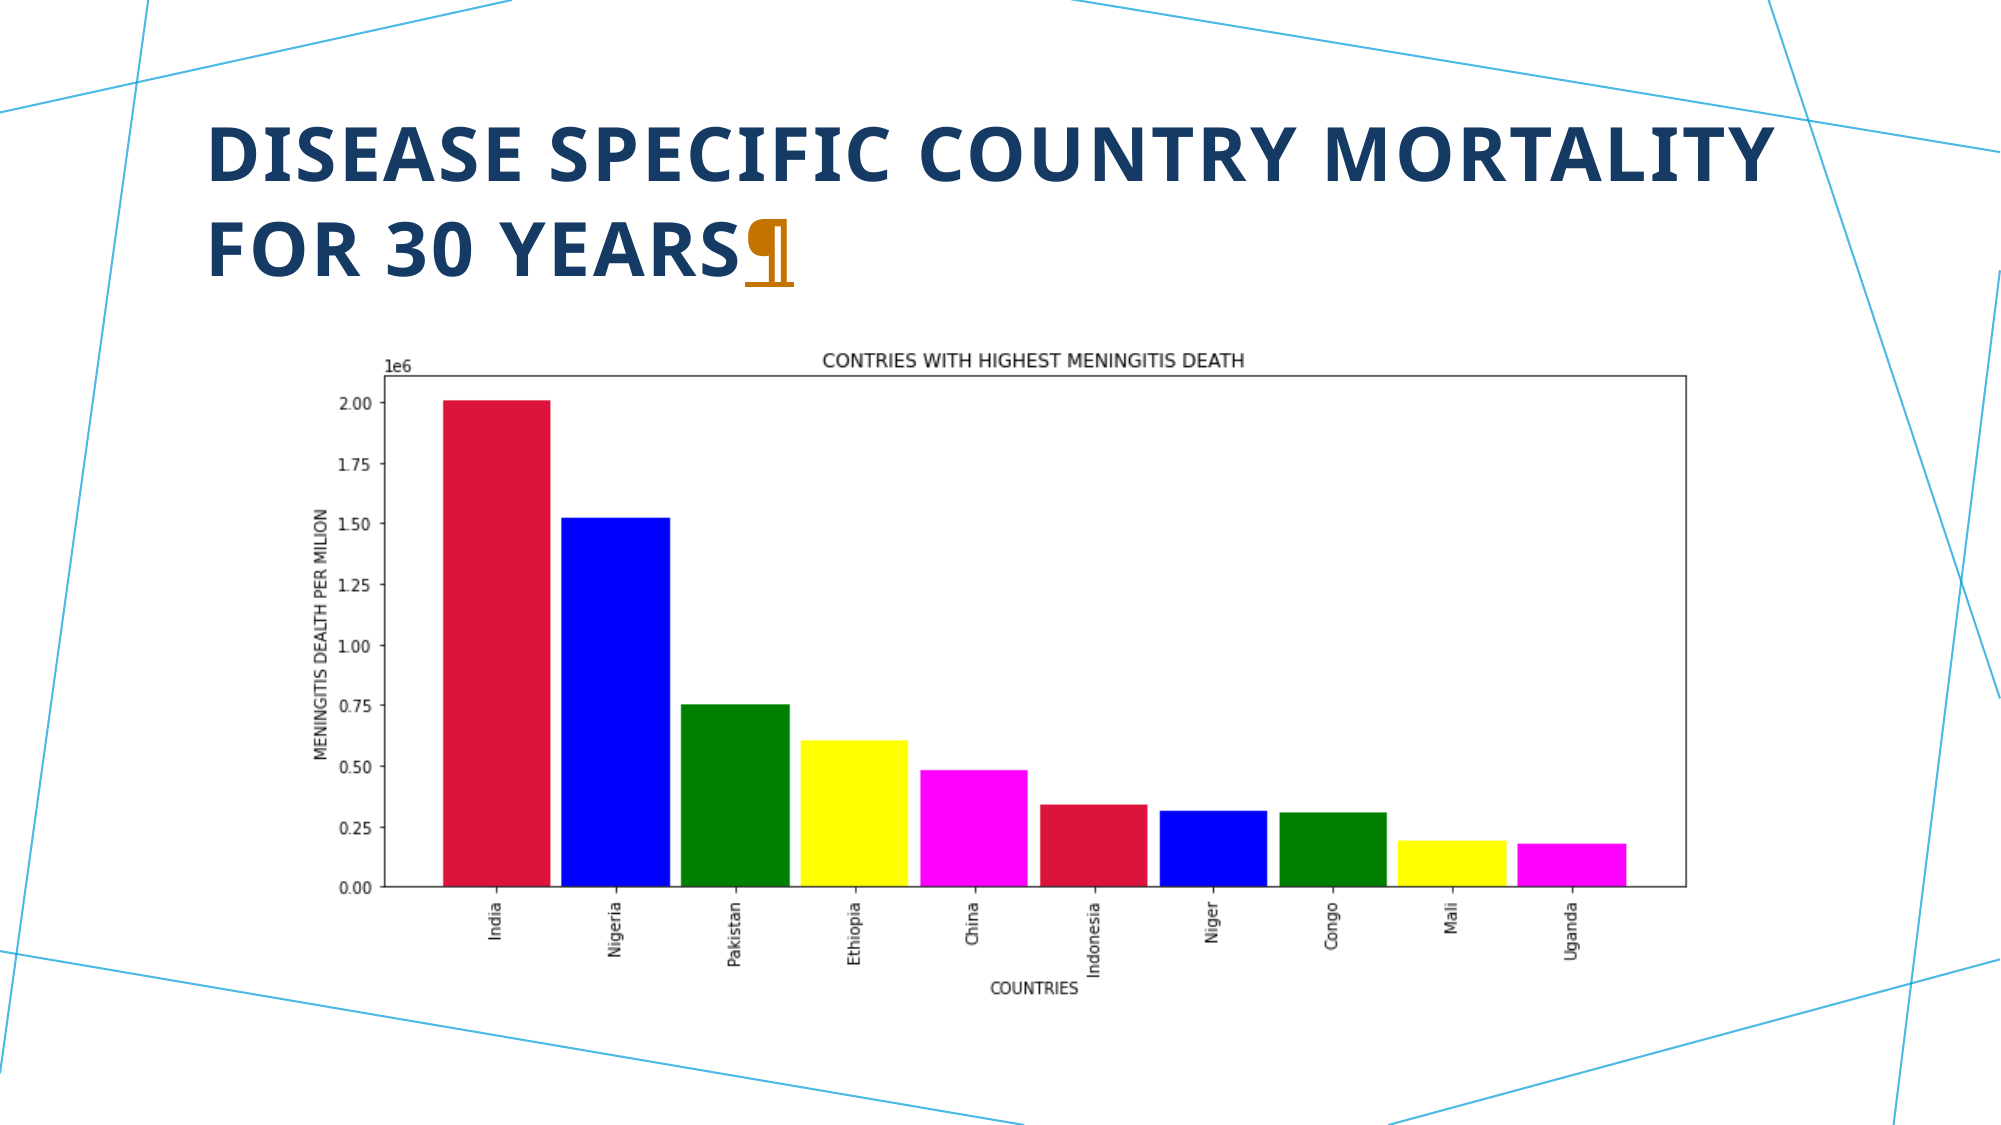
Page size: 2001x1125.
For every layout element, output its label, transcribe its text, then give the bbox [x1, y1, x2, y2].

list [305, 341, 1695, 1007]
title DISEASE SPECIFIC COUNTRY MORTALITY FOR 30 YEARS¶ [187, 87, 1813, 315]
